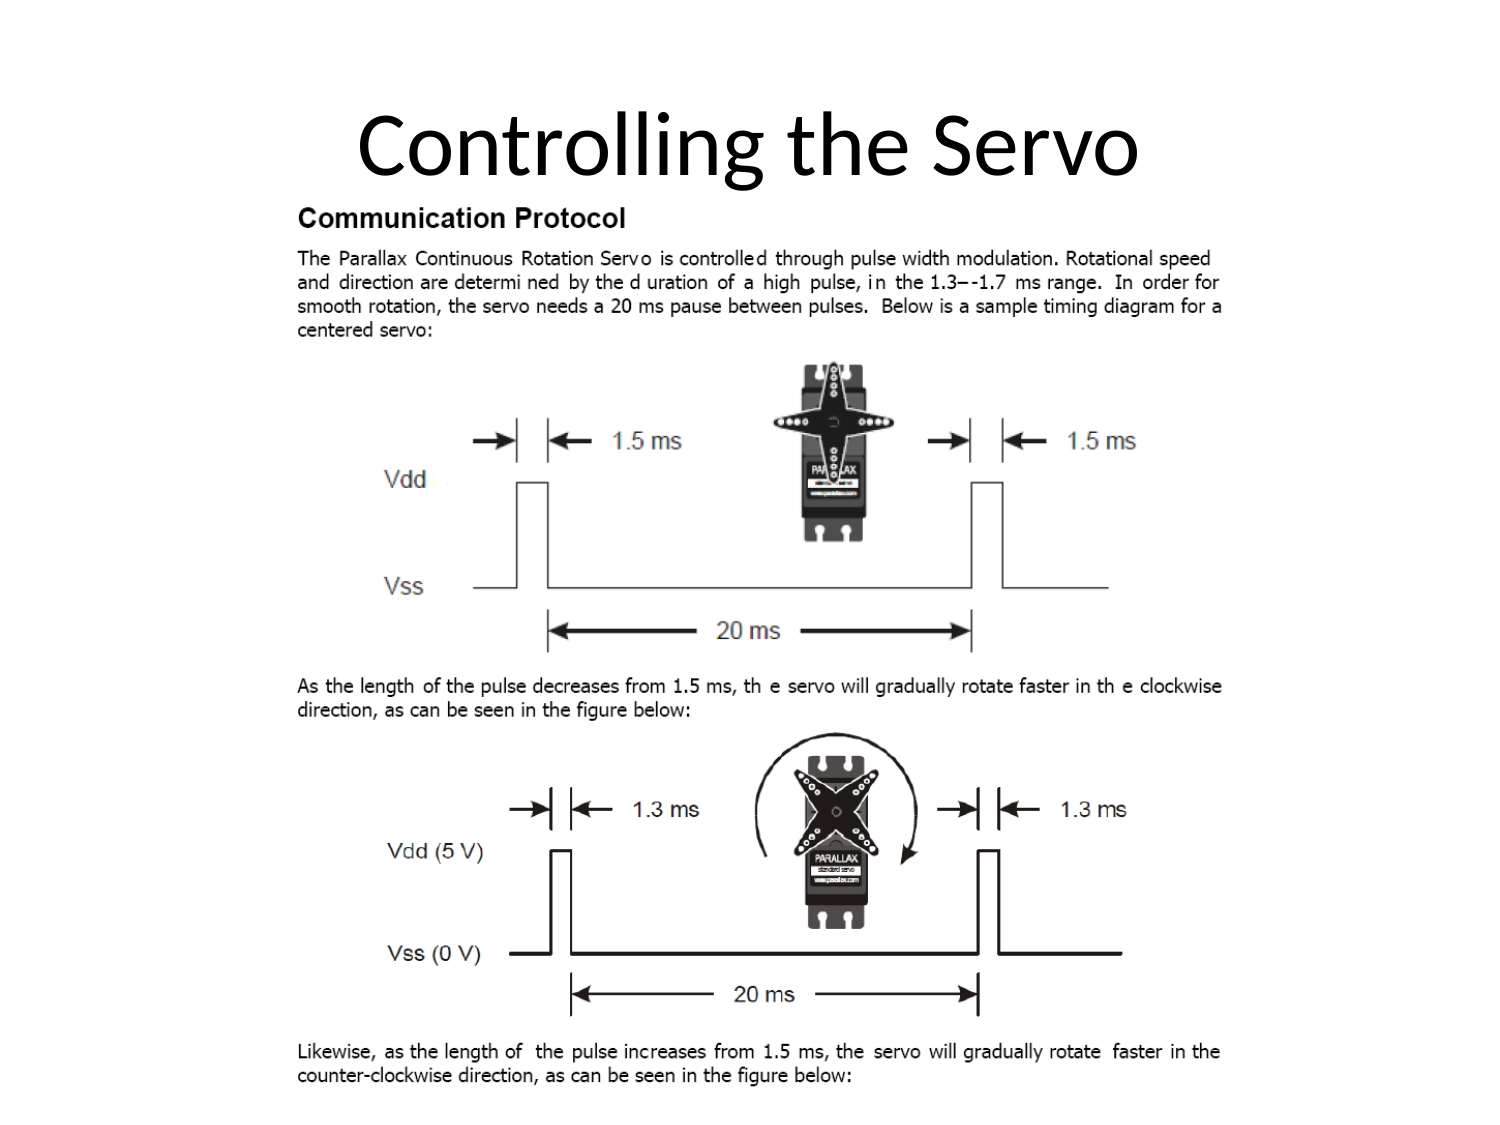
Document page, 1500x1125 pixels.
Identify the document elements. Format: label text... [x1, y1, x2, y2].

picture [237, 199, 1291, 1107]
title Controlling the Servo [75, 45, 1425, 233]
